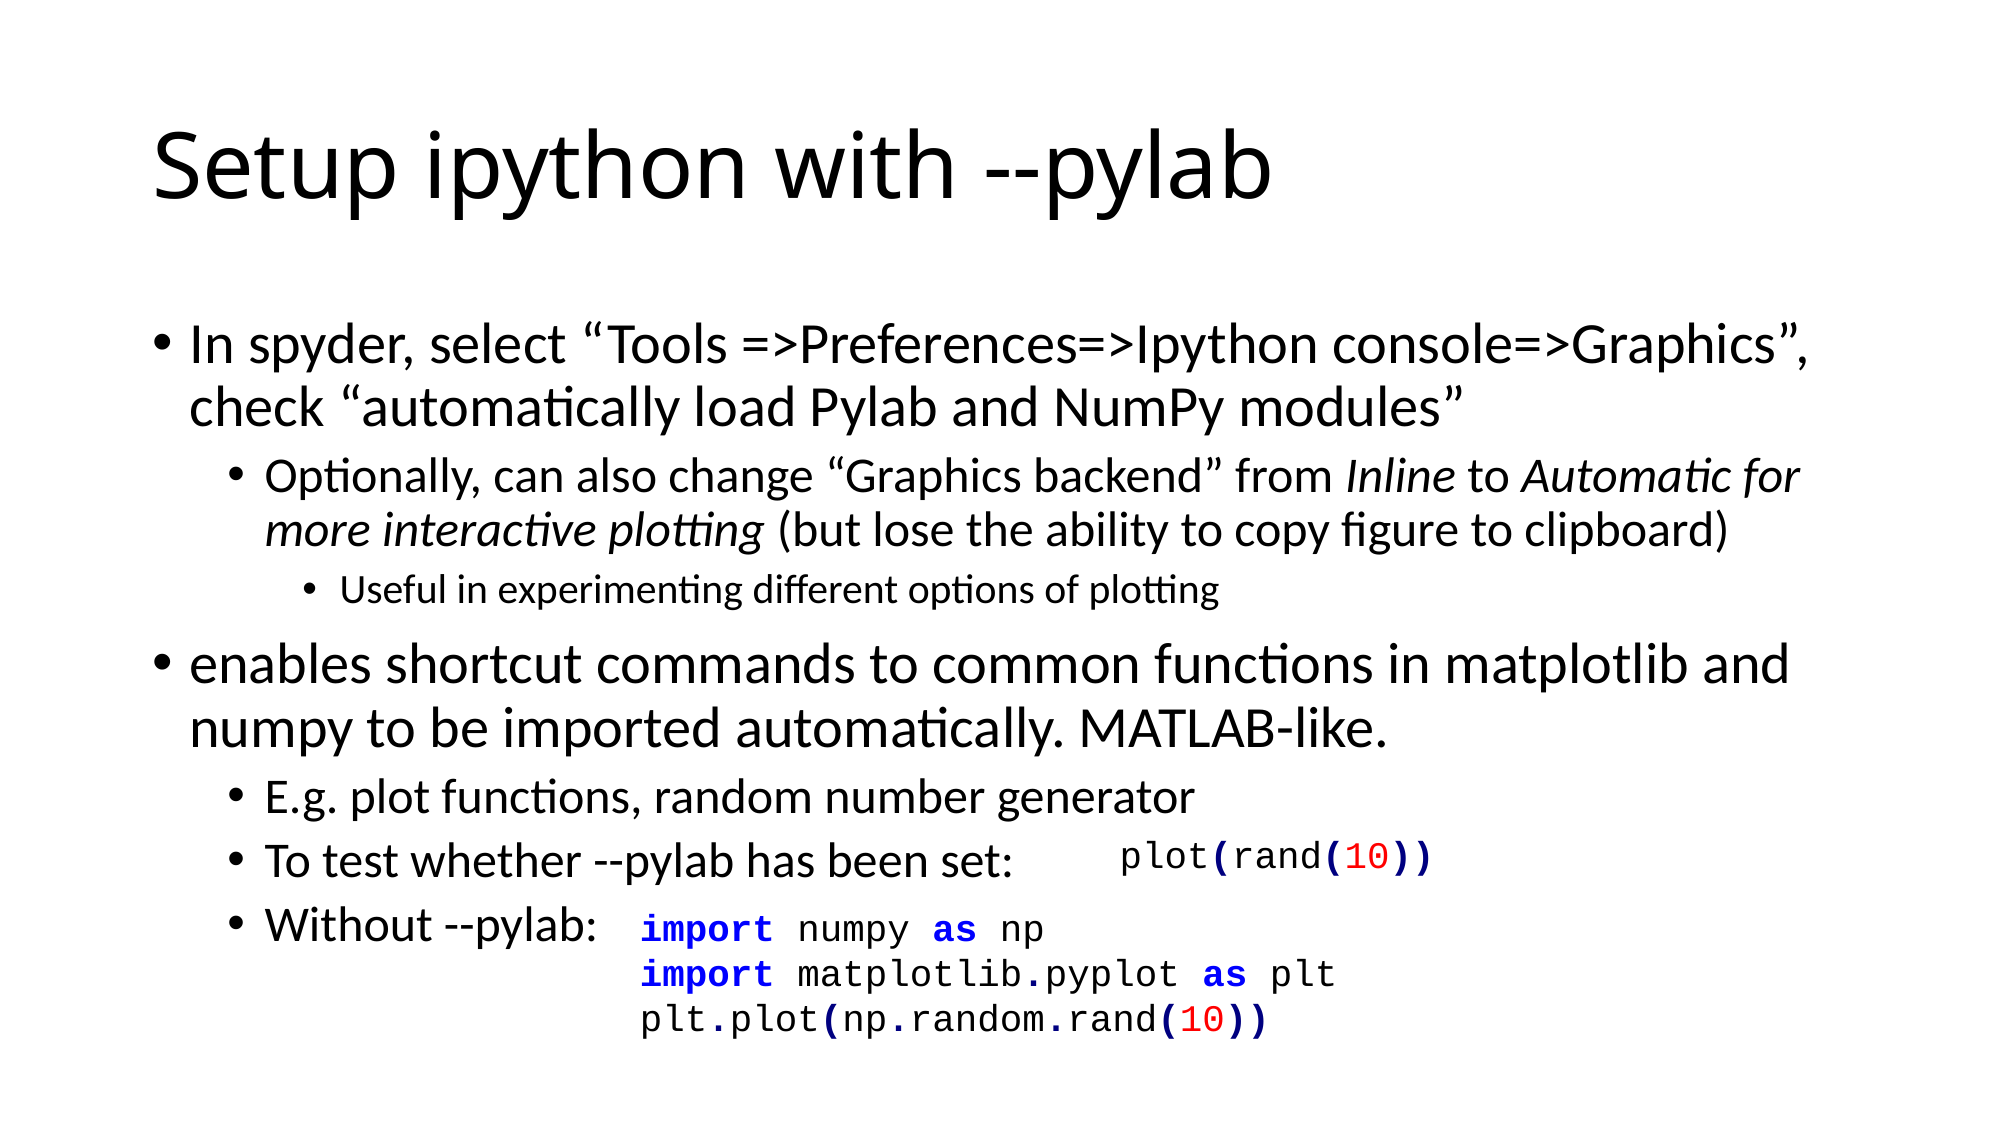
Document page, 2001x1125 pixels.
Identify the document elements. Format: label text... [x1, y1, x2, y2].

text_box Setup ipython with --pylab [137, 59, 1863, 278]
text_box import numpy as np import matplotlib.pyplot as plt plt.plot(np.random.rand(10)) [625, 896, 1626, 1047]
text_box In spyder, select “Tools =>Preferences=>Ipython console=>Graphics”, check “automatically load Pylab and NumPy modules” Optionally, can also change “Graphics backend” from Inline to Automatic for more interactive plotting (but lose the ability to copy figure to clipboard) Useful in experimenting different options of plotting enables shortcut commands to common functions in matplotlib and numpy to be imported automatically. MATLAB-like. E.g. plot functions, random number generator To test whether --pylab has been set: Without --pylab: [137, 305, 1863, 1020]
text_box plot(rand(10)) [1104, 823, 1450, 884]
